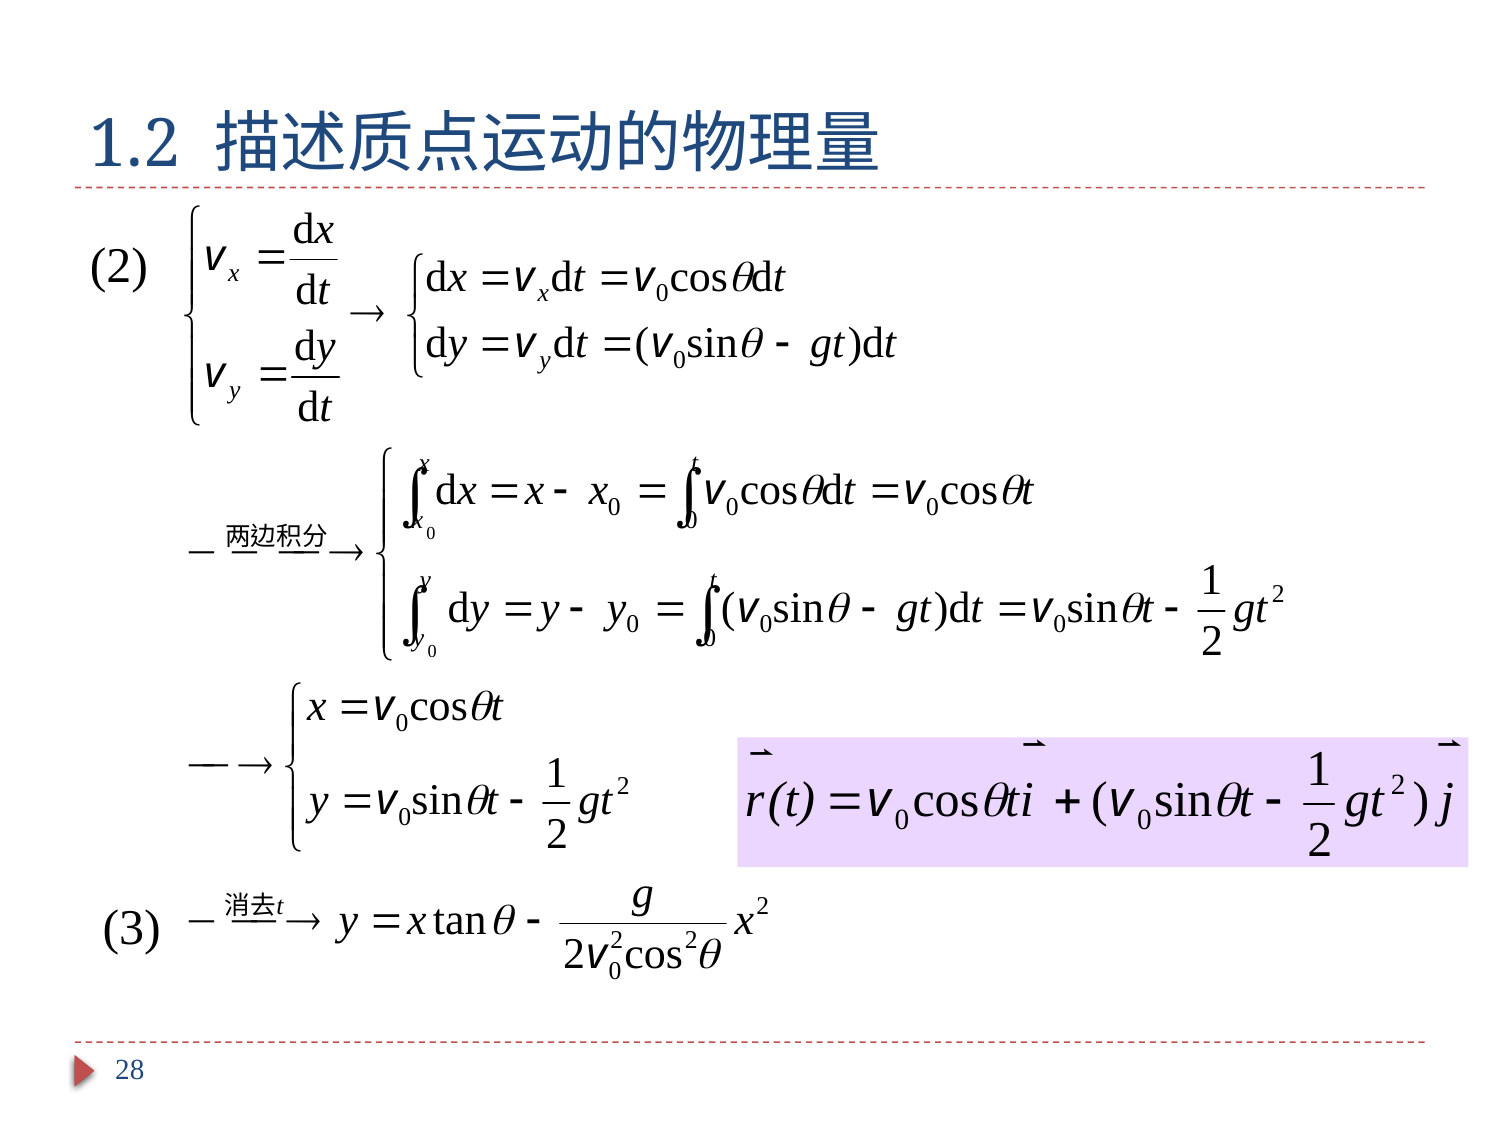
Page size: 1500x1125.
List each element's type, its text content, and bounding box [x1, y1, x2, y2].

slide_number 28 [100, 1042, 426, 1103]
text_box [737, 737, 1469, 868]
text_box (3) [87, 887, 168, 963]
text_box (2) [75, 224, 164, 300]
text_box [174, 197, 1296, 988]
title 1.2 描述质点运动的物理量 [75, 37, 1425, 188]
